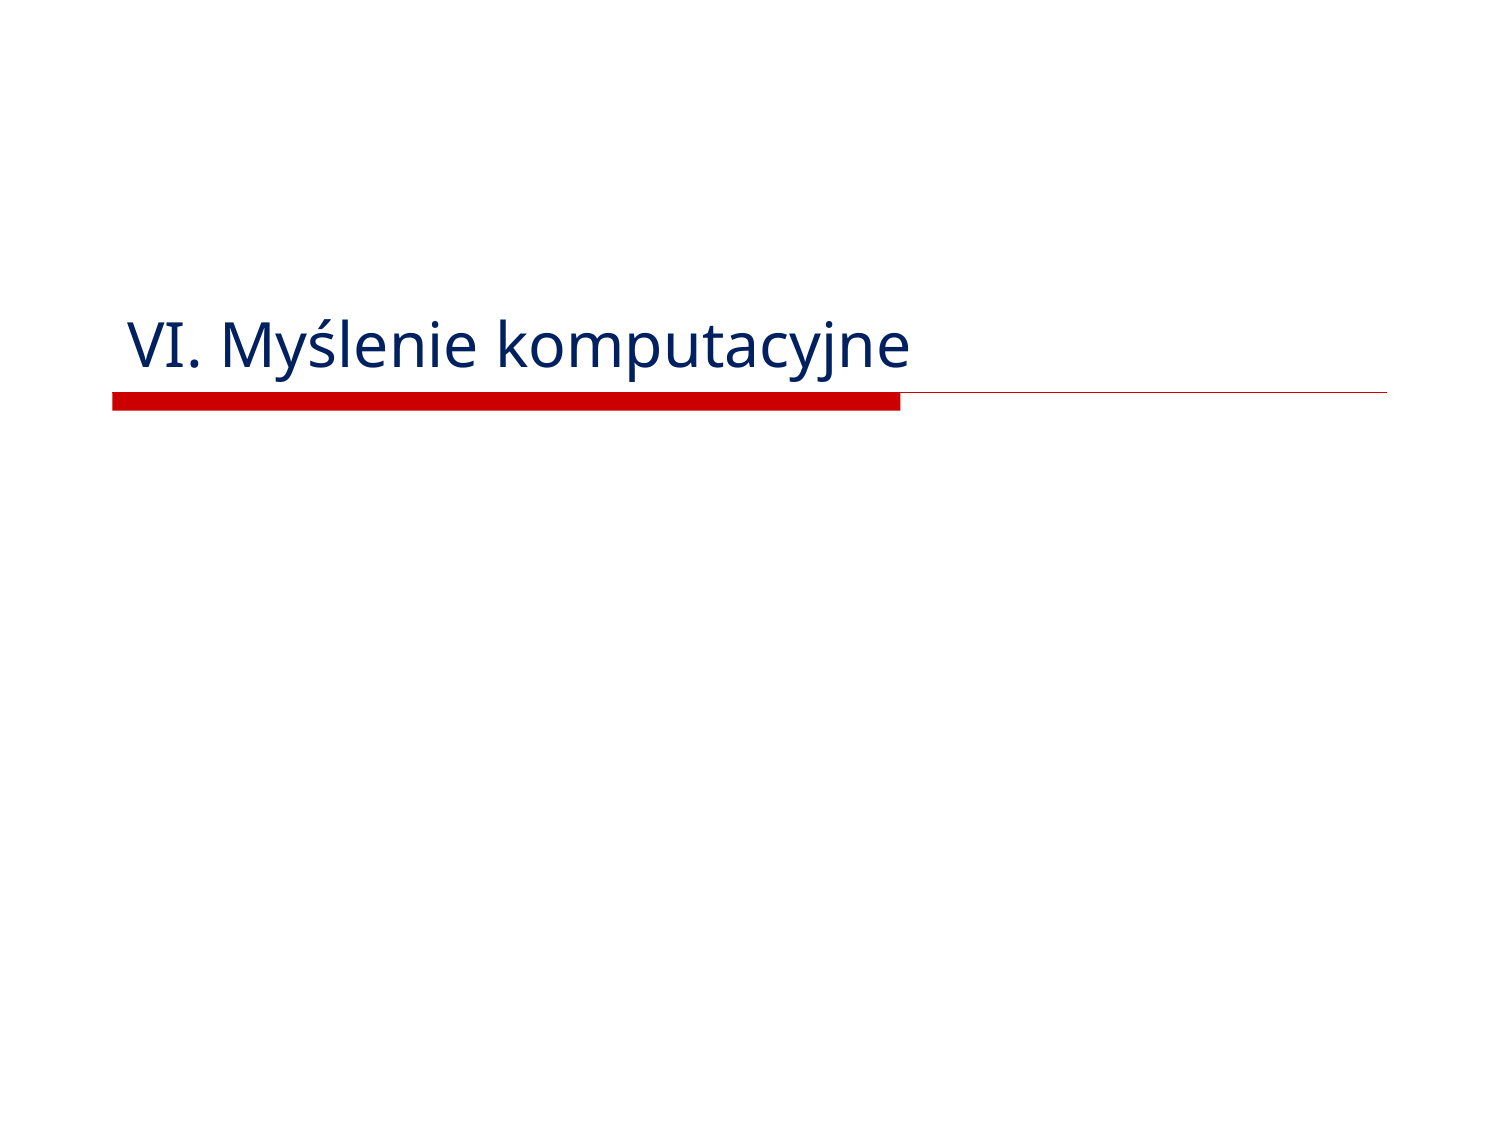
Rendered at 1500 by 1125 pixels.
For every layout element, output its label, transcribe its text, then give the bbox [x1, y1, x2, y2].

title VI. Myślenie komputacyjne [112, 162, 1388, 388]
